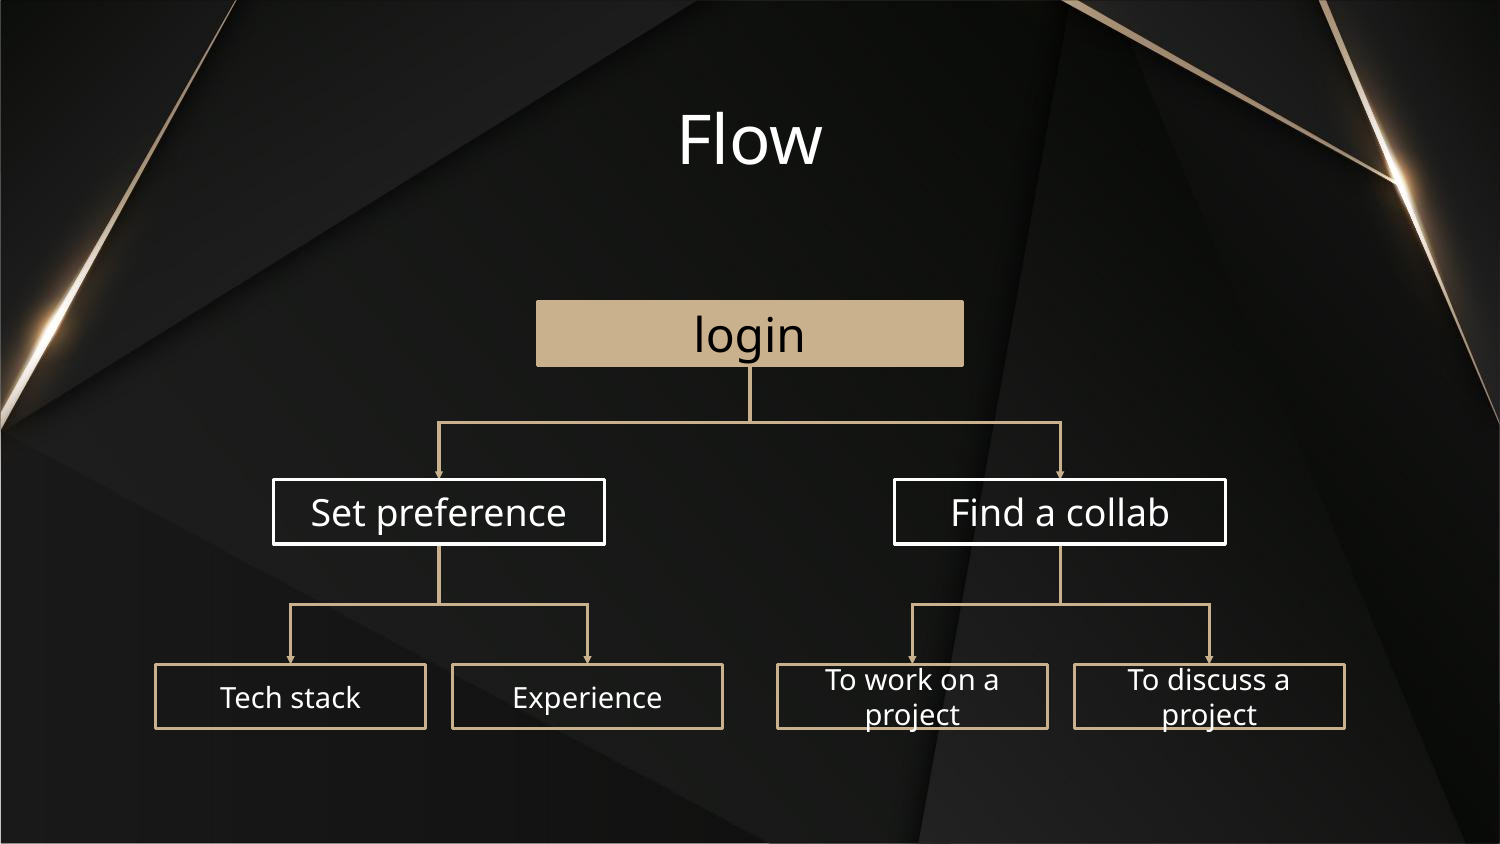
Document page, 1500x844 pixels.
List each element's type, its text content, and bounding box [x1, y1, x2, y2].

text_box Set preference [273, 479, 532, 544]
text_box Tech stack [155, 664, 426, 729]
text_box login [655, 301, 842, 366]
text_box To work on a project [777, 664, 1048, 729]
text_box To discuss a project [1074, 664, 1345, 729]
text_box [537, 267, 652, 579]
text_box Find a collab [967, 479, 1226, 544]
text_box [925, 530, 1047, 679]
picture [0, 0, 1500, 844]
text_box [304, 529, 426, 679]
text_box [847, 267, 963, 579]
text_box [1074, 529, 1196, 679]
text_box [452, 529, 574, 679]
text_box Experience [452, 664, 723, 729]
title Flow [114, 80, 1386, 189]
